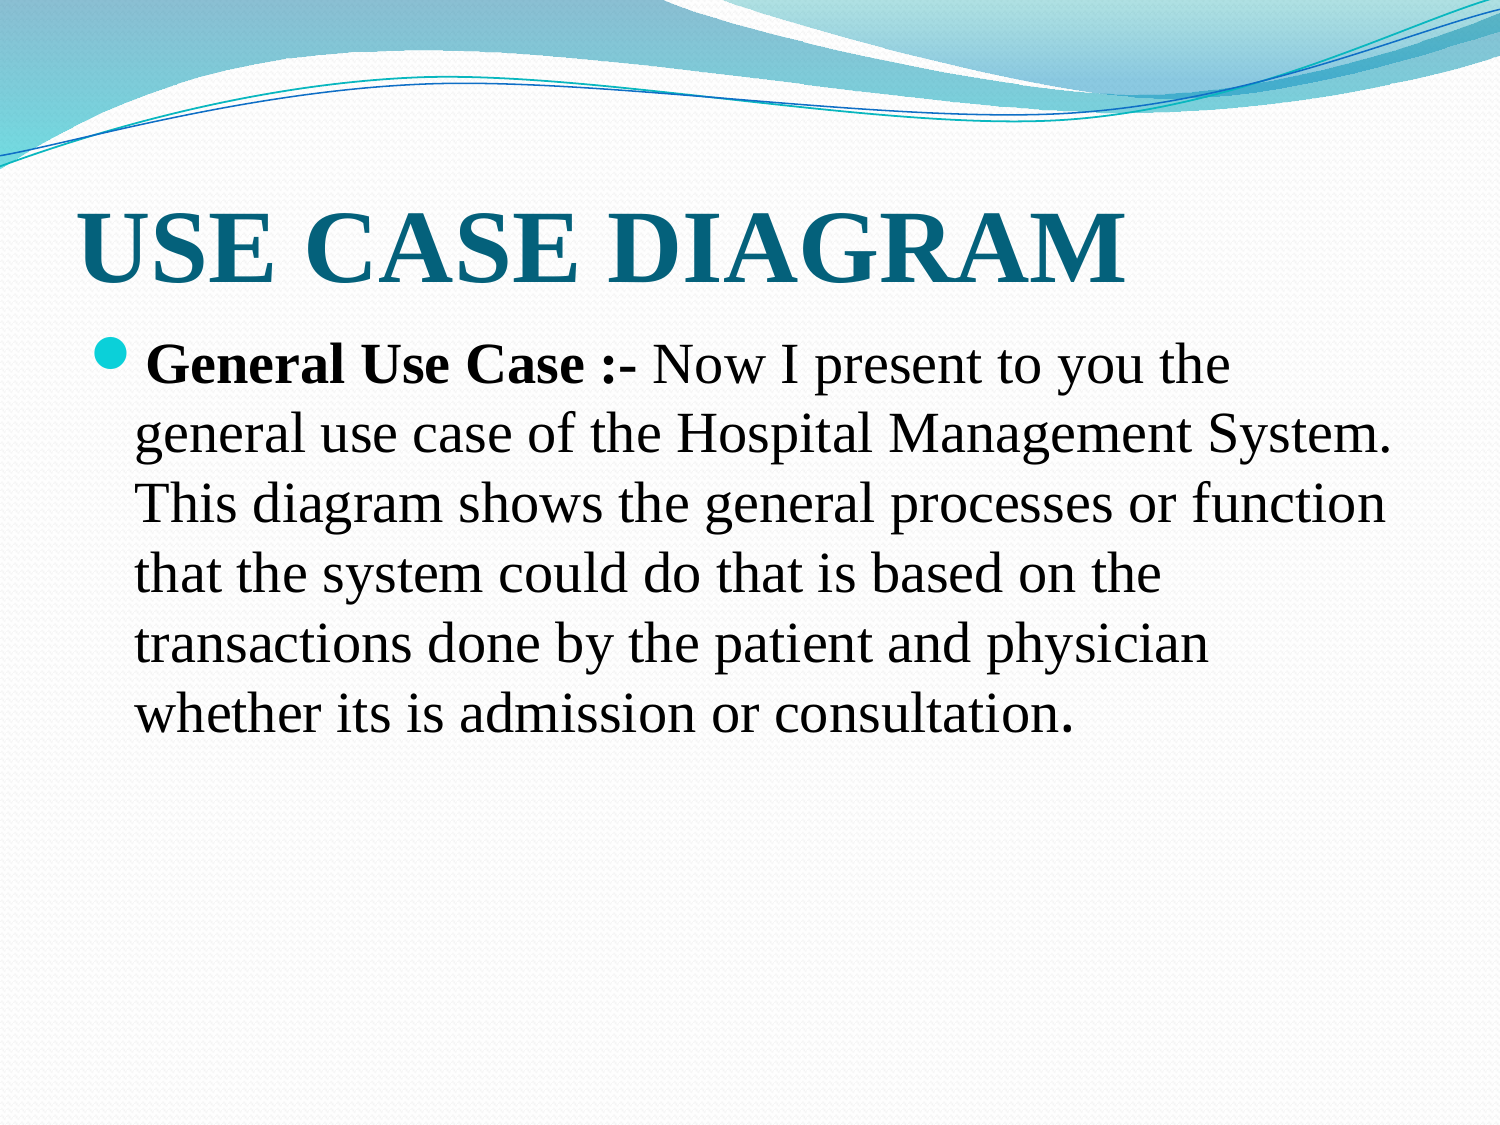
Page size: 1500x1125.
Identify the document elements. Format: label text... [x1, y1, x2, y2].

list General Use Case :- Now I present to you the general use case of the Hospital Management System. This diagram shows the general processes or function that the system could do that is based on the transactions done by the patient and physician whether its is admission or consultation. [75, 317, 1425, 1038]
title USE CASE DIAGRAM [75, 115, 1425, 303]
